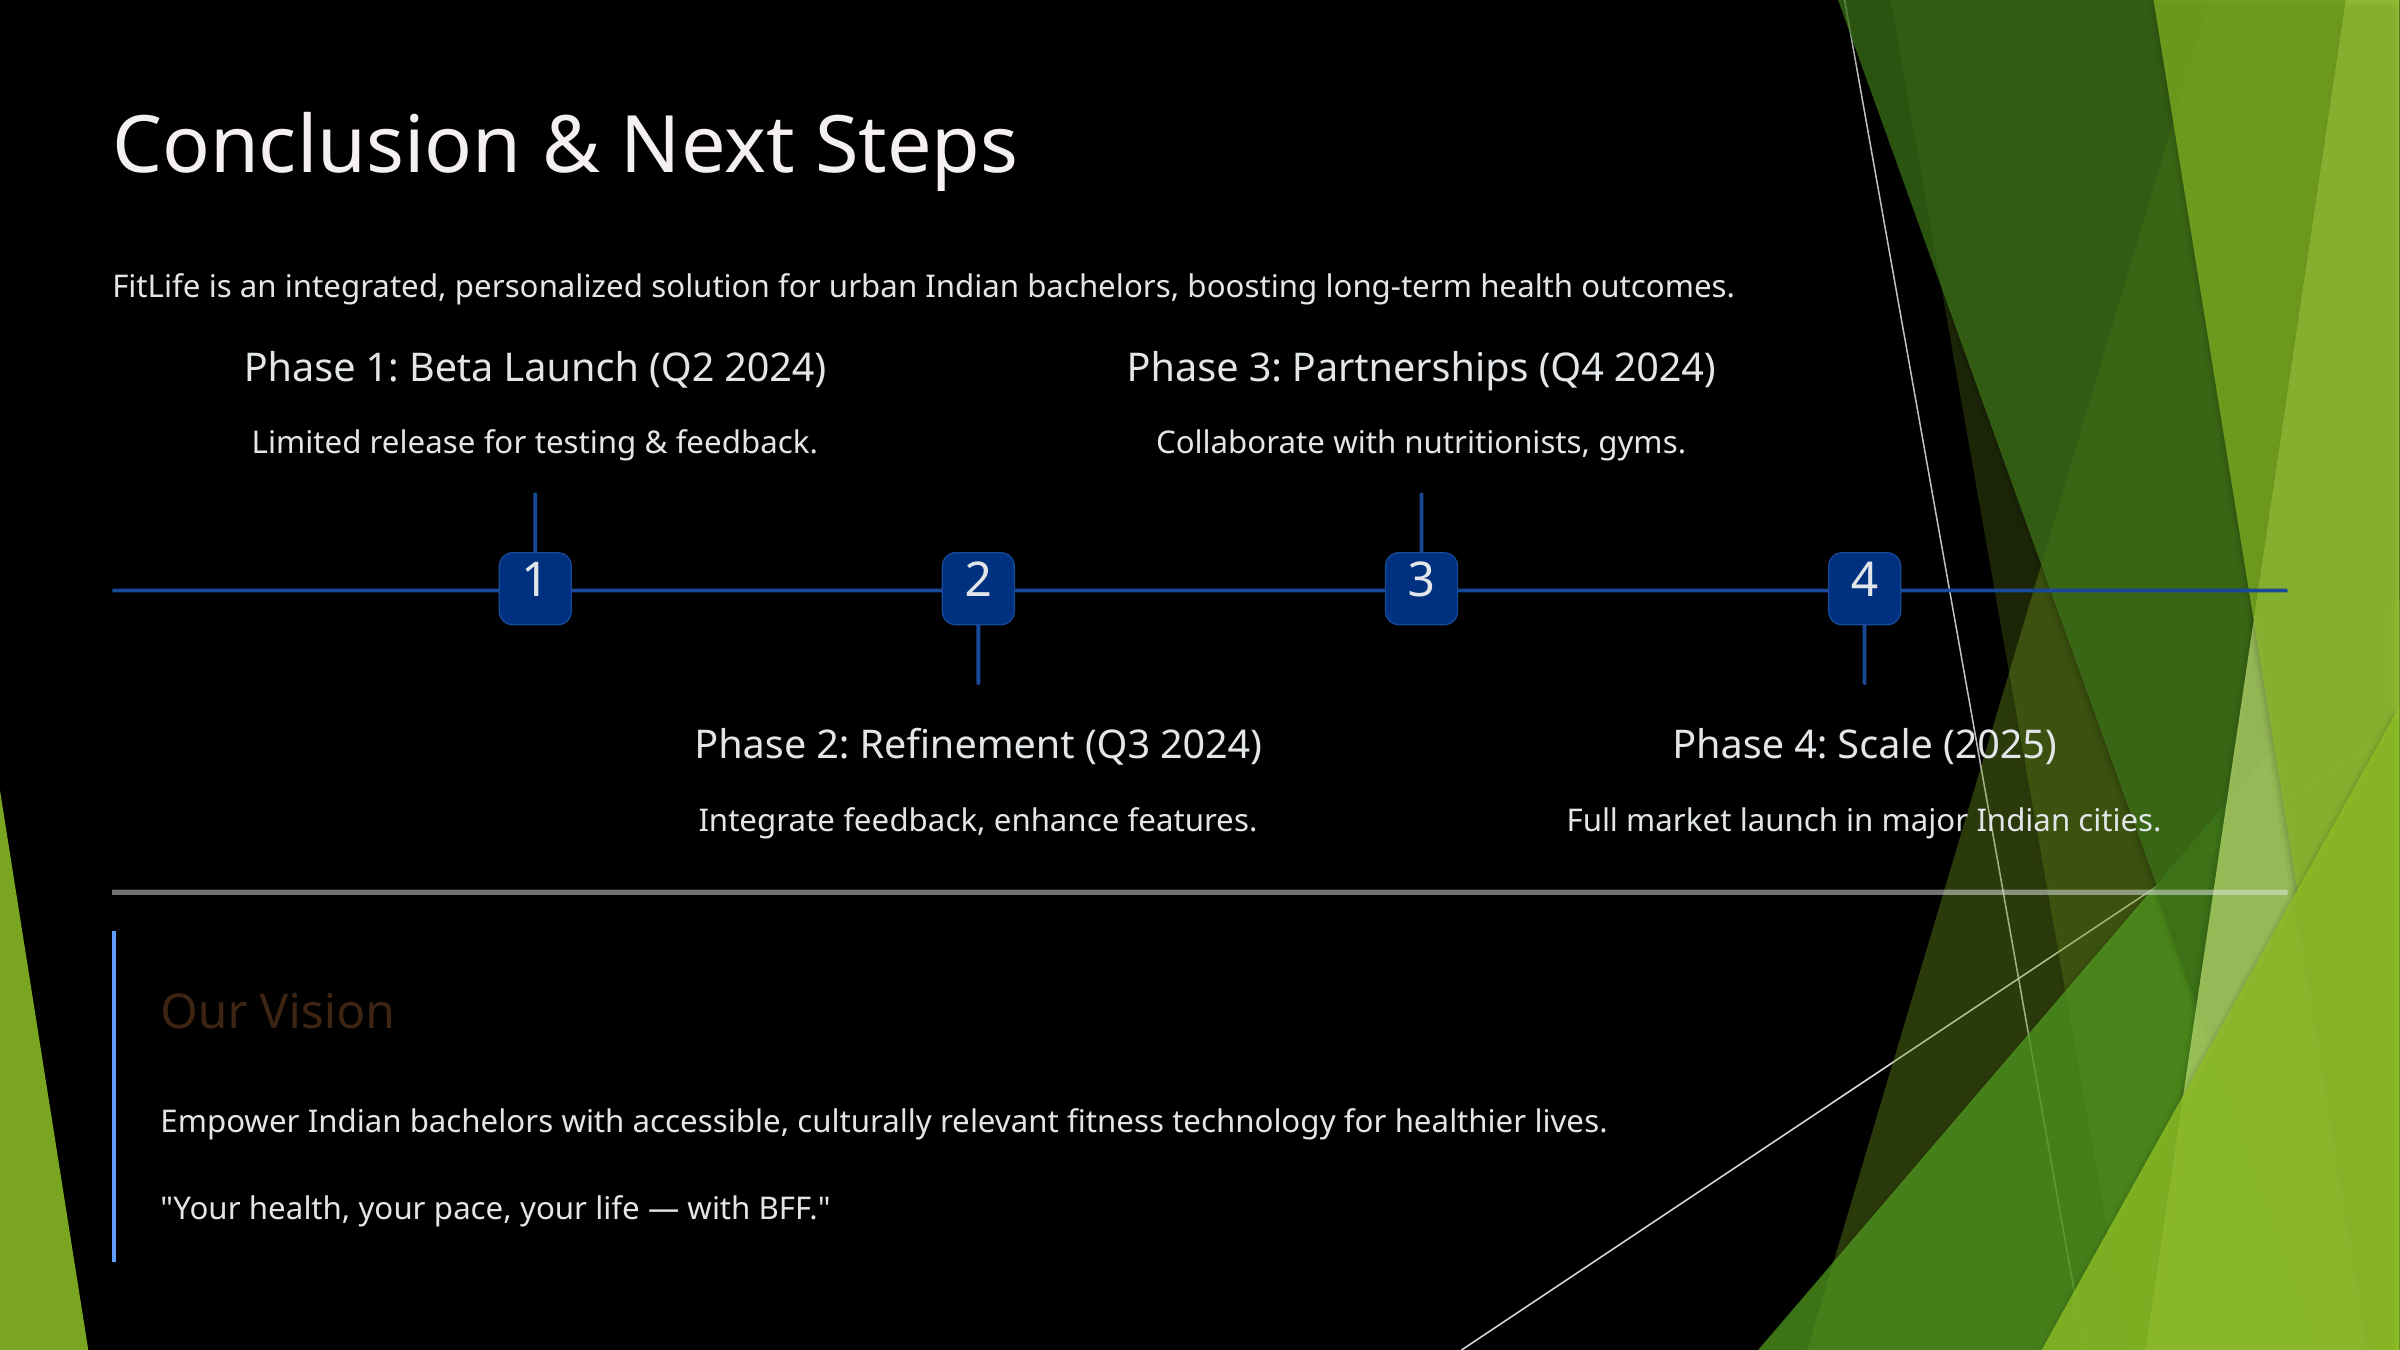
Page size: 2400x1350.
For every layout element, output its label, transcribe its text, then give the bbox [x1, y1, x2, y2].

text_box [1385, 552, 1458, 625]
text_box Limited release for testing & feedback. [144, 409, 927, 461]
text_box [112, 931, 116, 1263]
text_box [976, 625, 981, 685]
text_box Phase 1: Beta Launch (Q2 2024) [239, 339, 832, 390]
text_box [112, 588, 499, 593]
text_box Phase 4: Scale (2025) [1664, 716, 2066, 767]
text_box [1828, 552, 1901, 625]
text_box [1901, 588, 2288, 593]
text_box [1419, 492, 1424, 552]
text_box Integrate feedback, enhance features. [587, 786, 1370, 838]
text_box [499, 552, 572, 625]
text_box 3 [1397, 558, 1446, 619]
text_box 4 [1840, 558, 1889, 619]
text_box Empower Indian bachelors with accessible, culturally relevant fitness technology for healthier lives. [160, 1087, 2288, 1139]
text_box [1458, 588, 1828, 593]
text_box [1862, 625, 1867, 685]
text_box Our Vision [160, 979, 642, 1040]
text_box [112, 889, 2288, 895]
text_box [572, 588, 942, 593]
text_box Phase 3: Partnerships (Q4 2024) [1119, 339, 1724, 390]
text_box Full market launch in major Indian cities. [1473, 786, 2256, 838]
text_box [1015, 588, 1385, 593]
text_box "Your health, your pace, your life — with BFF." [160, 1174, 2288, 1226]
text_box Collaborate with nutritionists, gyms. [1030, 409, 1813, 461]
text_box [533, 492, 538, 552]
text_box Conclusion & Next Steps [112, 88, 1049, 189]
text_box 2 [954, 558, 1003, 619]
text_box FitLife is an integrated, personalized solution for urban Indian bachelors, boosting long-term health outcomes. [112, 252, 2288, 304]
text_box Phase 2: Refinement (Q3 2024) [687, 716, 1270, 767]
text_box [942, 552, 1015, 625]
text_box 1 [511, 558, 560, 619]
